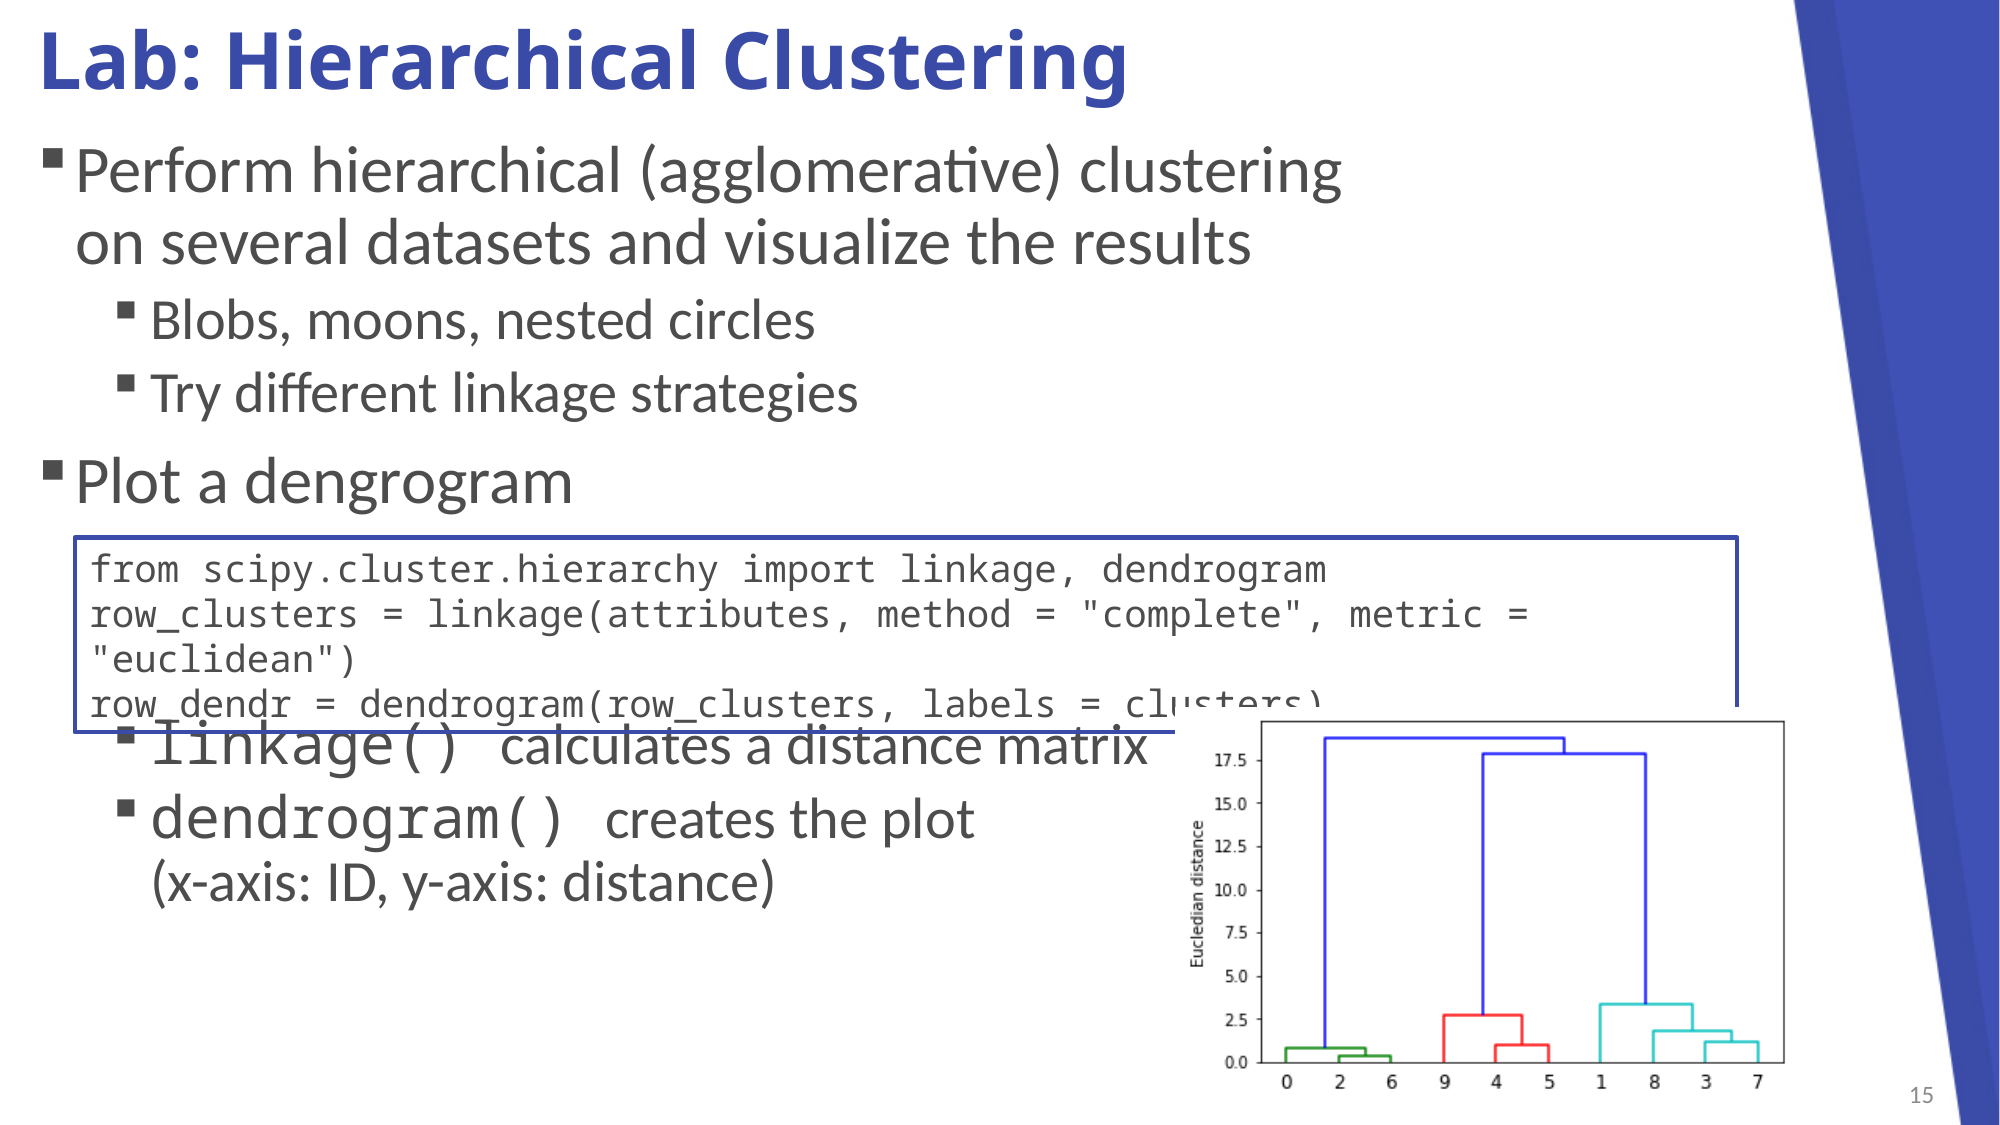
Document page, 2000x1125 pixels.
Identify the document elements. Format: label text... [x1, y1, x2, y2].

slide_number 15 [1849, 1063, 1950, 1124]
list Perform hierarchical (agglomerative) clustering on several datasets and visualize the results Blobs, moons, nested circles Try different linkage strategies Plot a dengrogram linkage() calculates a distance matrix dendrogram() creates the plot (x-axis: ID, y-axis: distance) [22, 127, 1950, 1103]
picture [0, 0, 2000, 1125]
picture [1175, 707, 1796, 1100]
title Lab: Hierarchical Clustering [22, 0, 1950, 127]
text_box from scipy.cluster.hierarchy import linkage, dendrogram row_clusters = linkage(attributes, method = "complete", metric = "euclidean") row_dendr = dendrogram(row_clusters, labels = clusters) [74, 537, 1738, 733]
